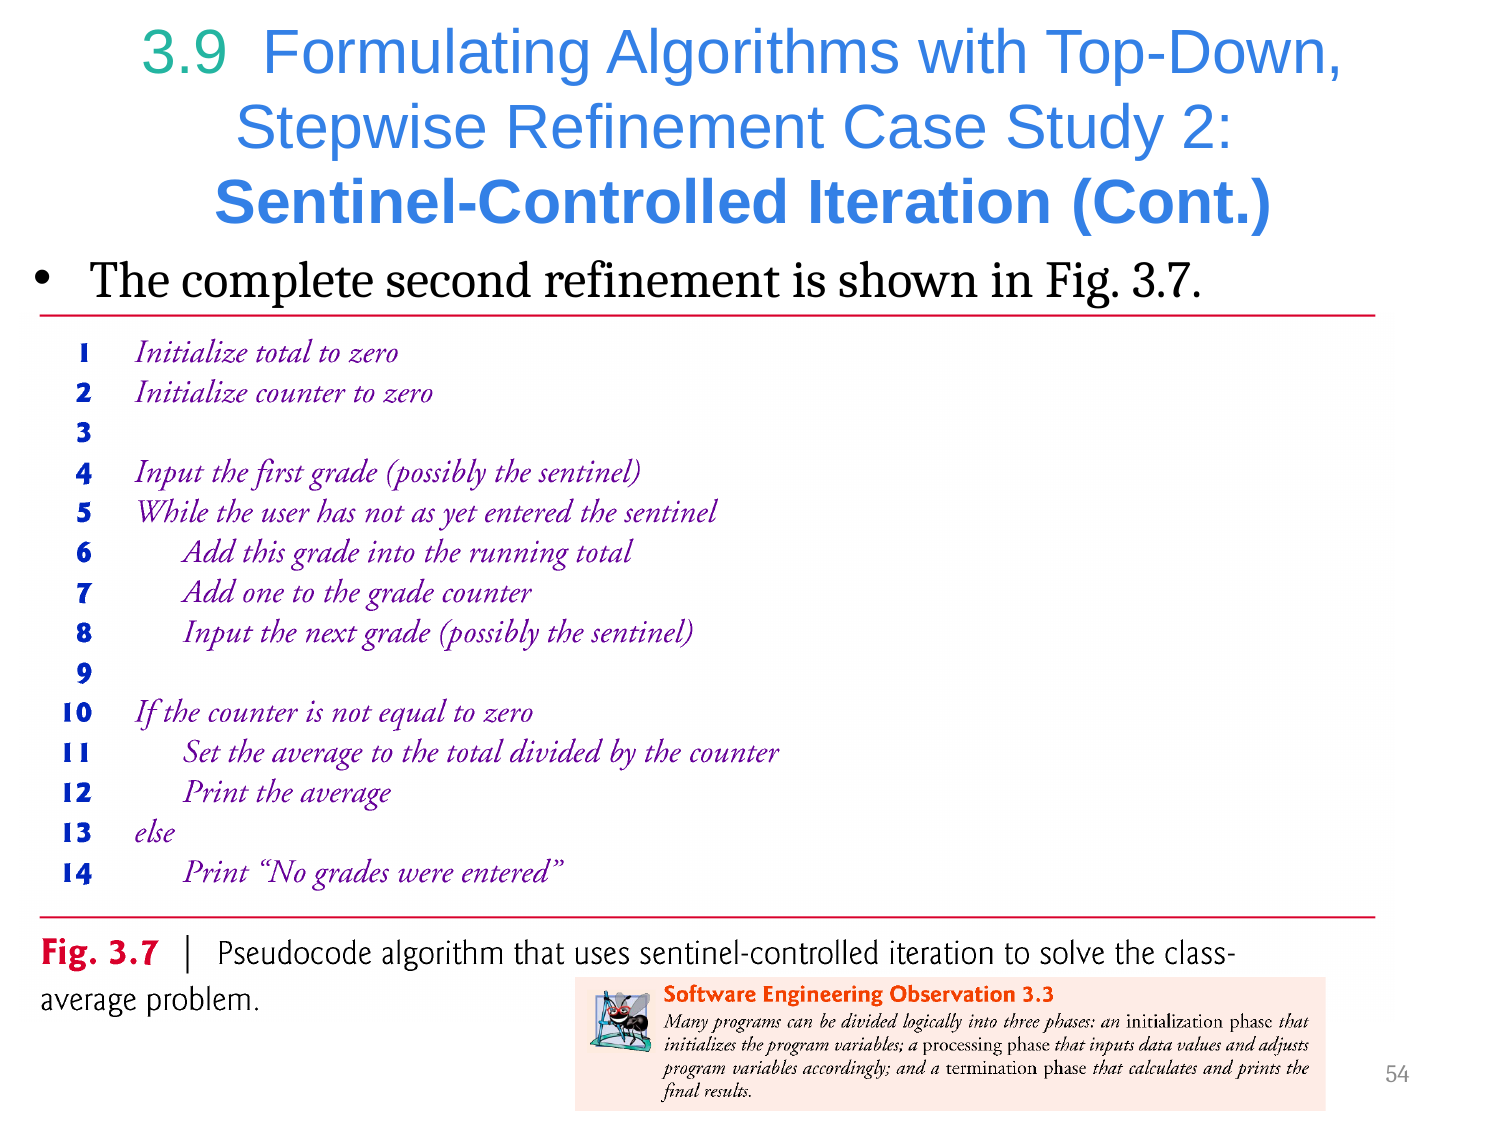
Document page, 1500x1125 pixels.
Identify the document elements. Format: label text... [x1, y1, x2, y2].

list The complete second refinement is shown in Fig. 3.7. [18, 237, 1481, 980]
title 3.9 Formulating Algorithms with Top-Down, Stepwise Refinement Case Study 2: Sentinel-Controlled Iteration (Cont.) [12, 29, 1475, 218]
picture [18, 312, 1396, 1111]
slide_number 54 [1330, 1042, 1425, 1103]
